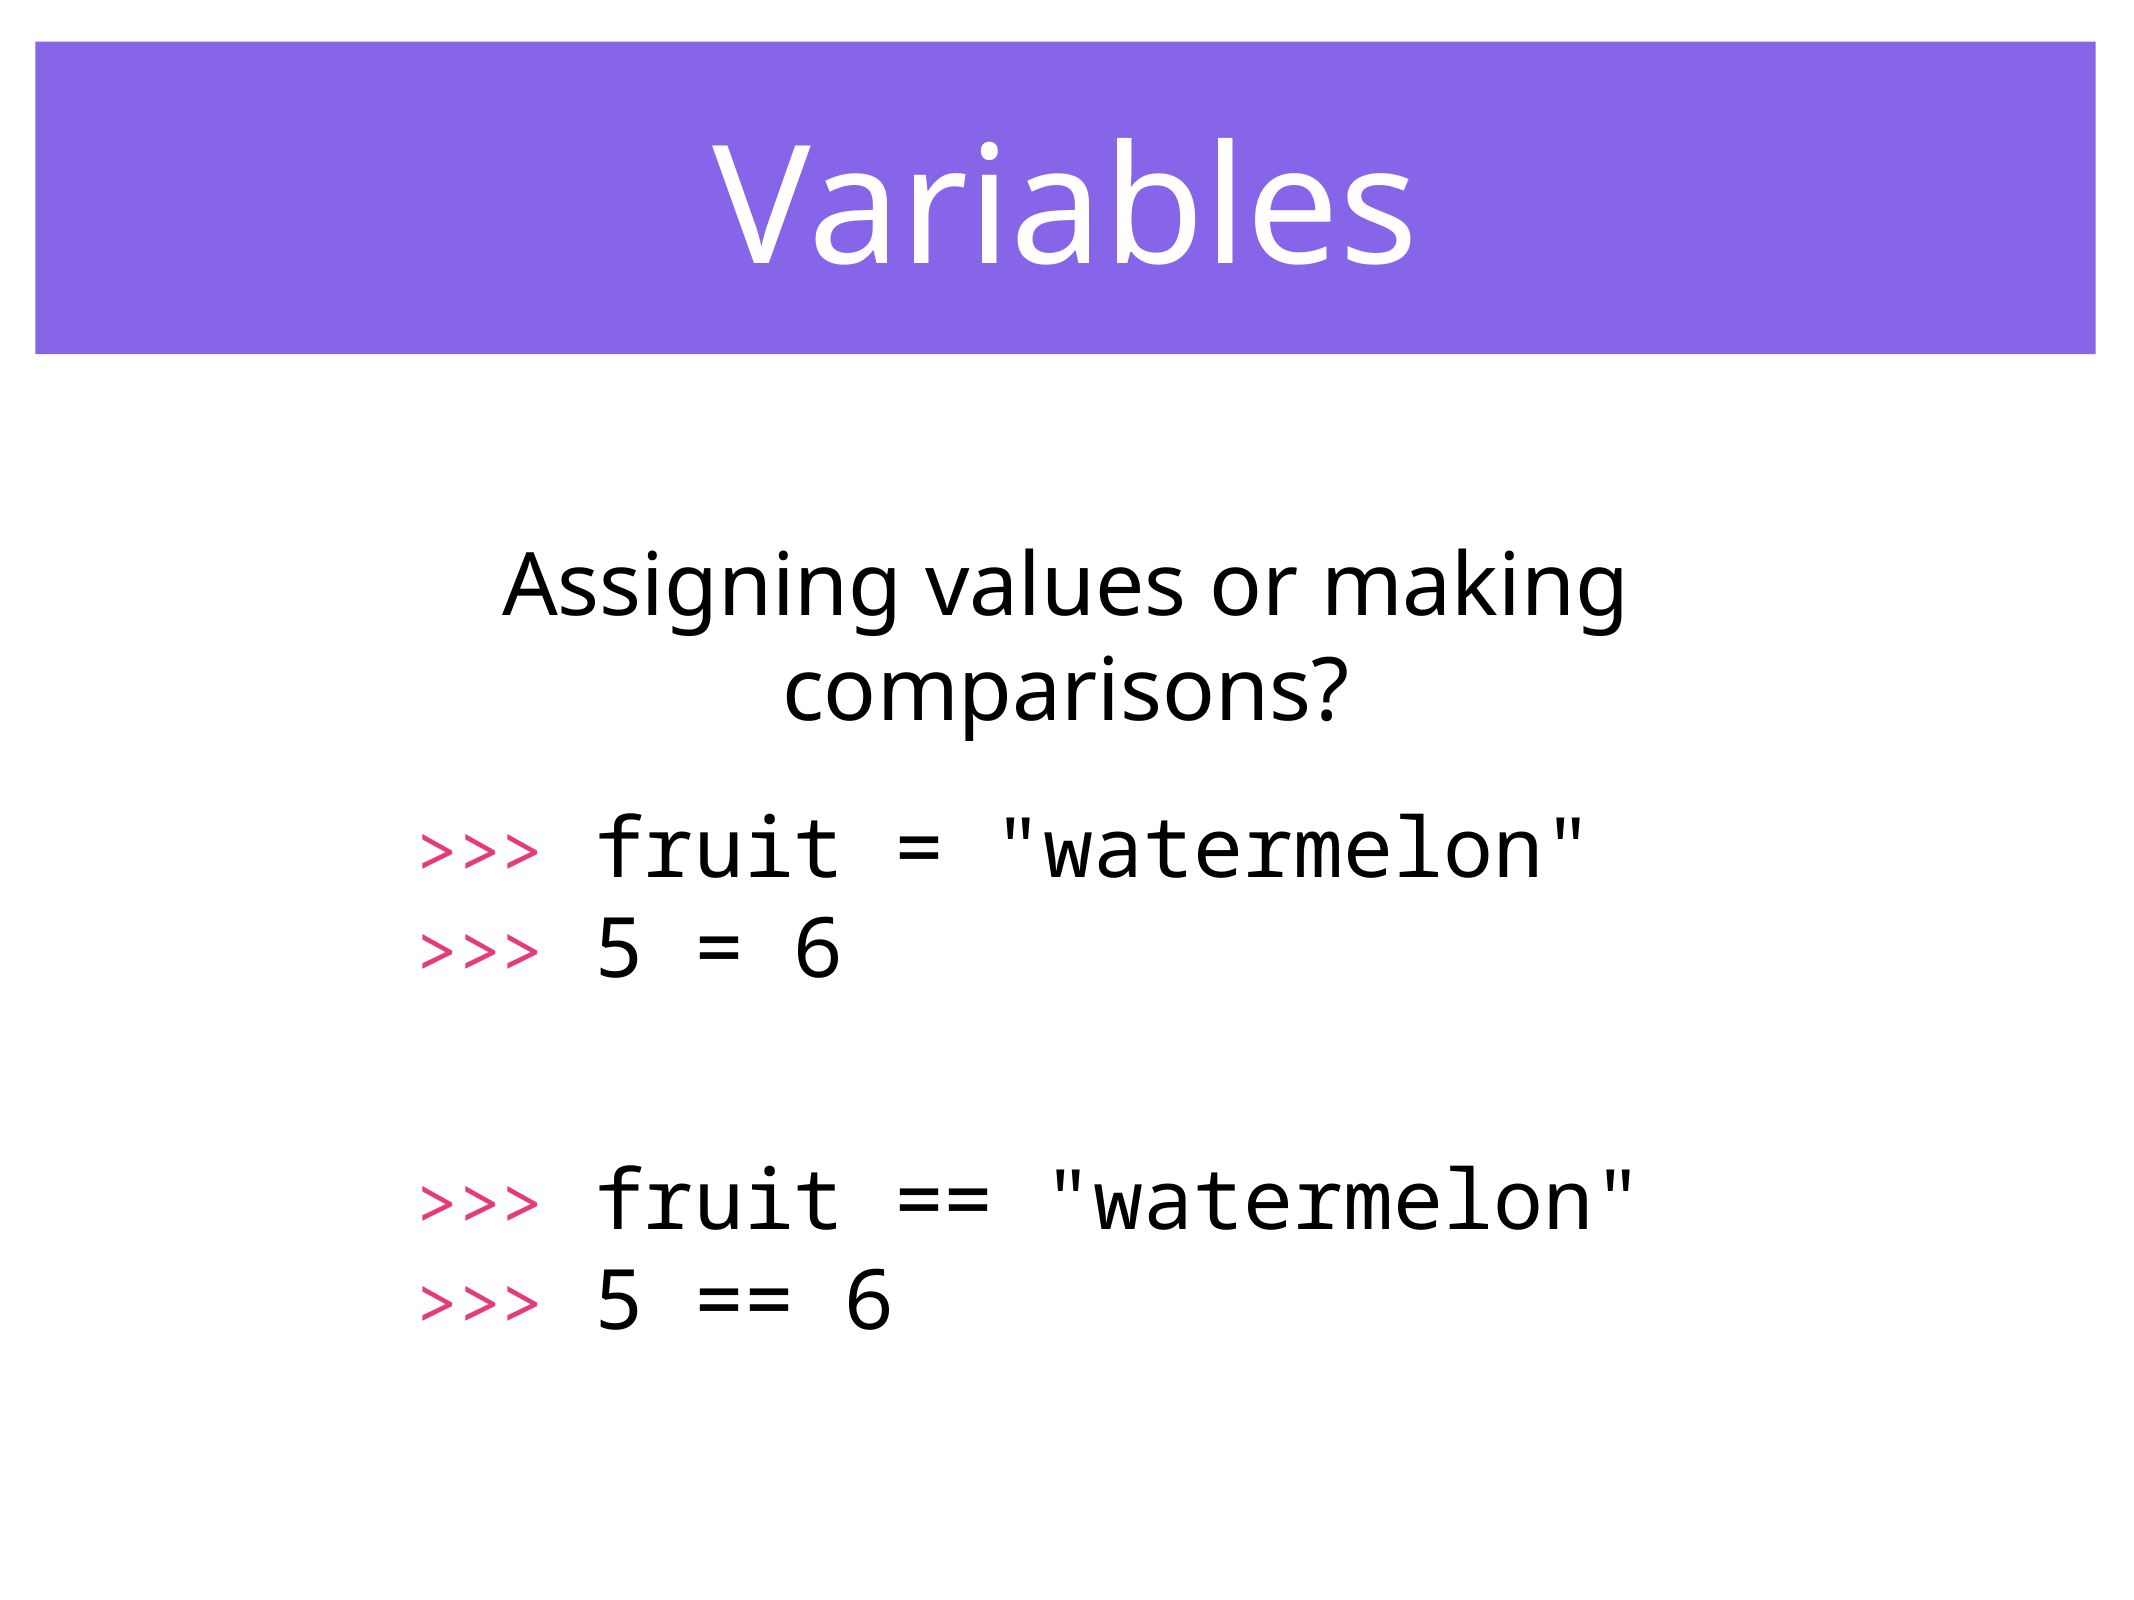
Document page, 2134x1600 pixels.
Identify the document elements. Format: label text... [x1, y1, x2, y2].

text_box >>> fruit = "watermelon" >>> 5 = 6 [408, 785, 1682, 1002]
text_box >>> fruit == "watermelon" >>> 5 == 6 [408, 1137, 1682, 1355]
text_box Variables [35, 41, 2096, 355]
text_box Assigning values or making comparisons? [204, 519, 1928, 747]
